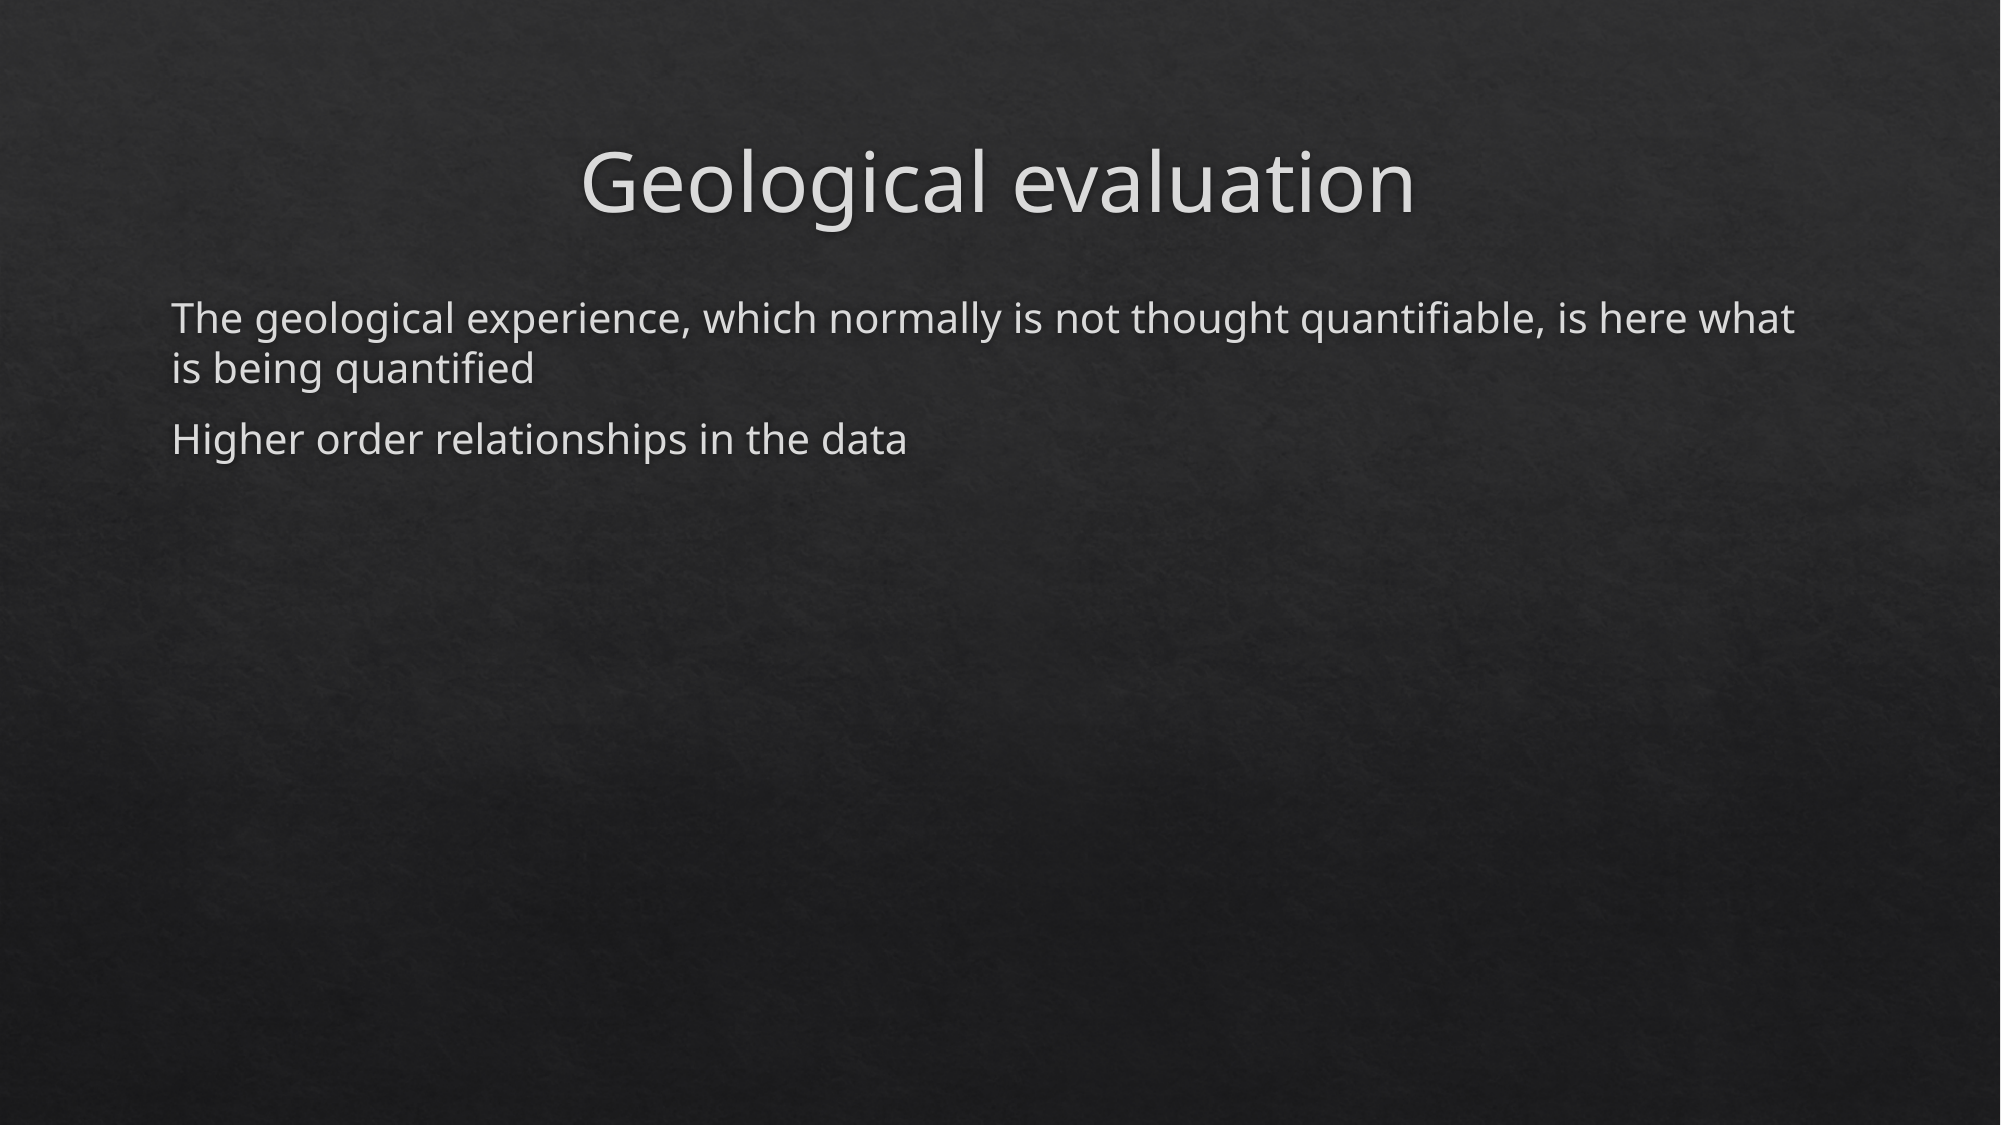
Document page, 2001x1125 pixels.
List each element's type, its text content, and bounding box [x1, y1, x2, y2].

title Geological evaluation [149, 99, 1849, 260]
list The geological experience, which normally is not thought quantifiable, is here what is being quantified Higher order relationships in the data [149, 284, 1849, 950]
